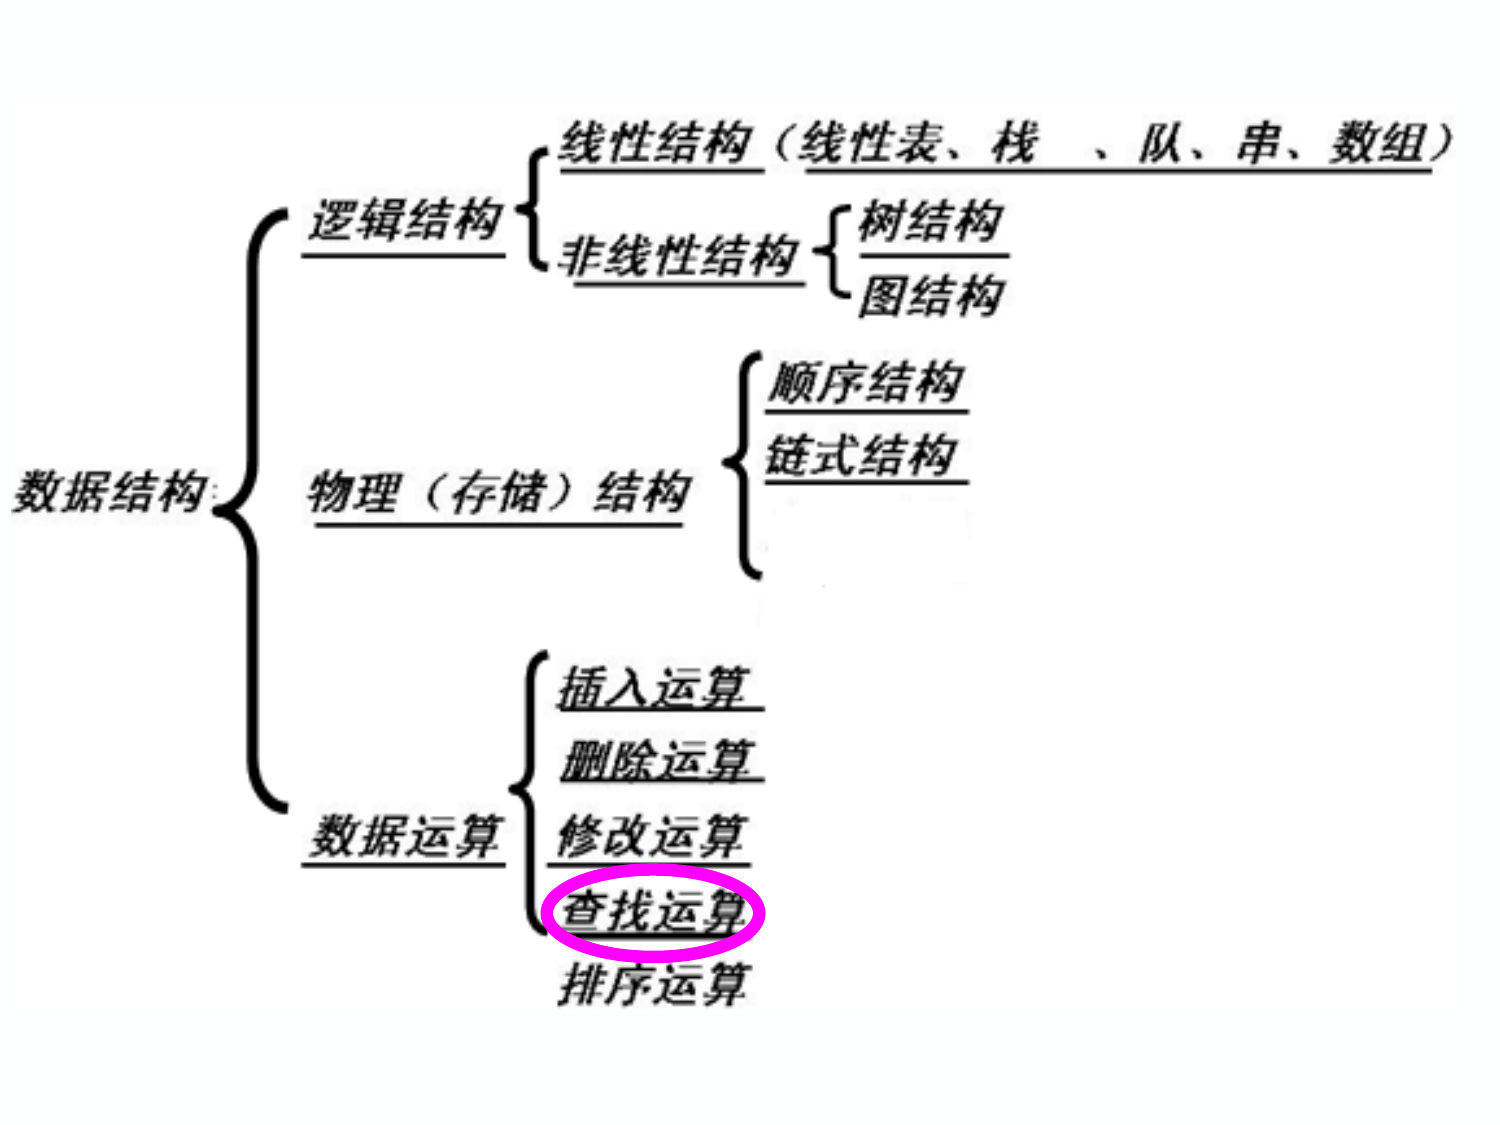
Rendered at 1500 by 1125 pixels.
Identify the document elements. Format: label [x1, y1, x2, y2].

picture [11, 100, 1459, 1012]
